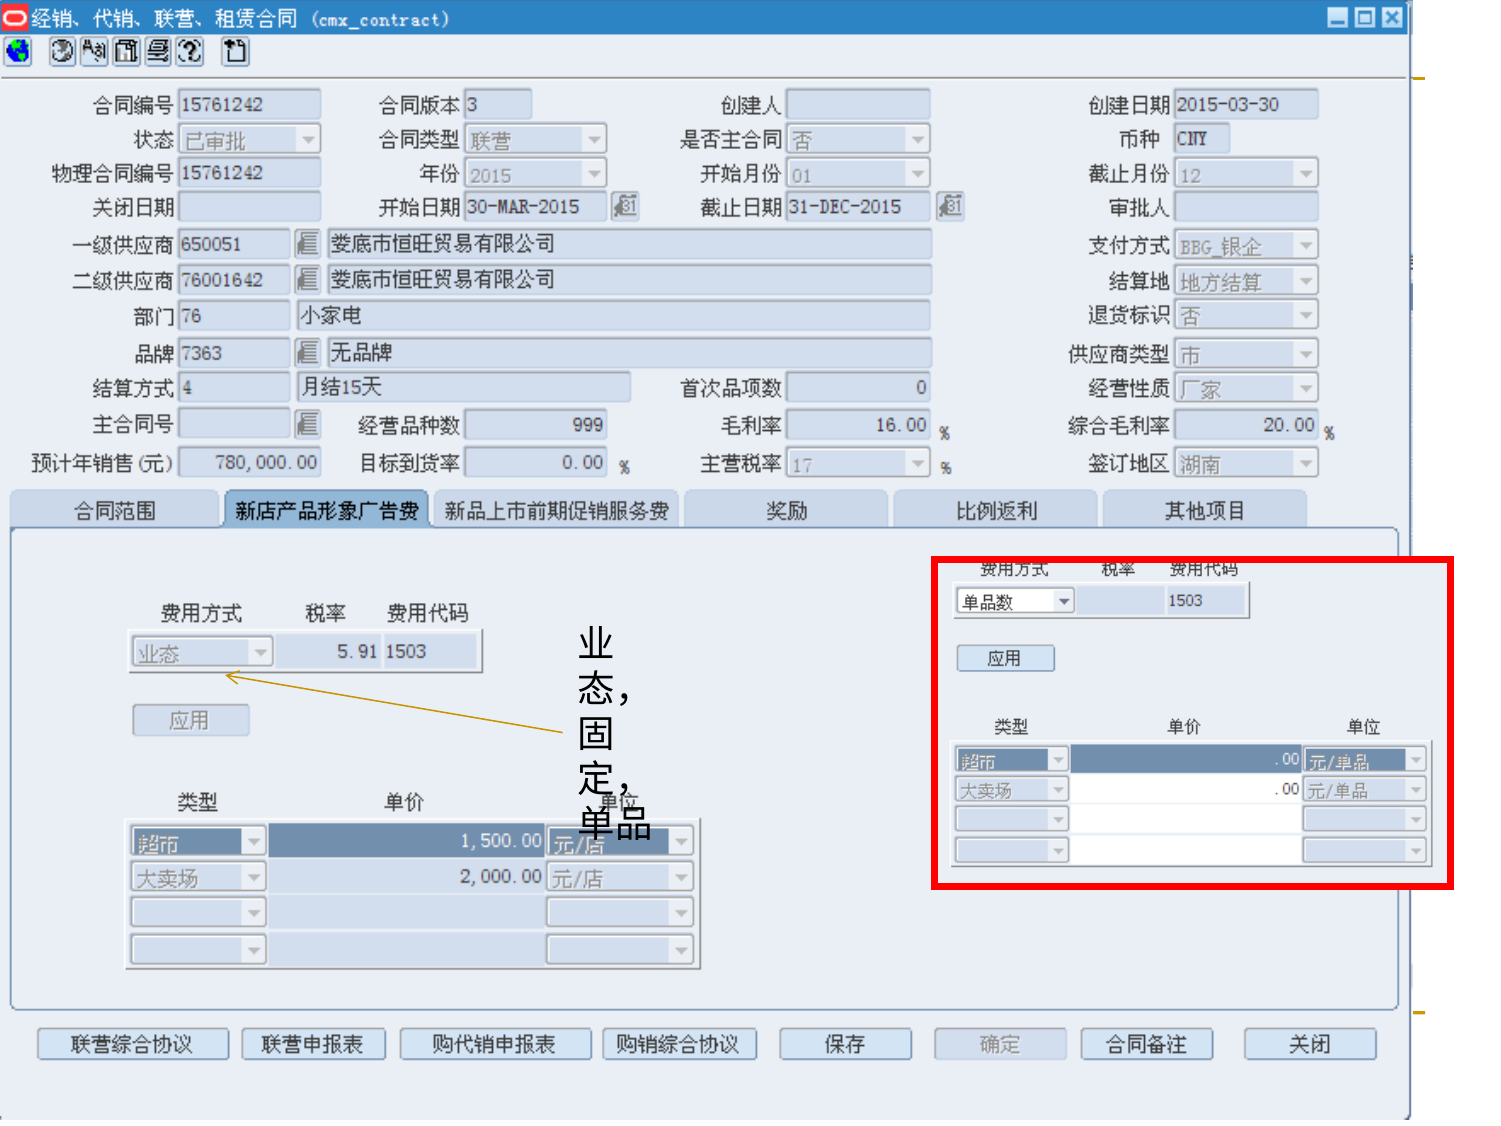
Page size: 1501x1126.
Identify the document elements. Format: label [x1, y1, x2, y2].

text_box [224, 674, 563, 689]
picture [0, 0, 1448, 1121]
